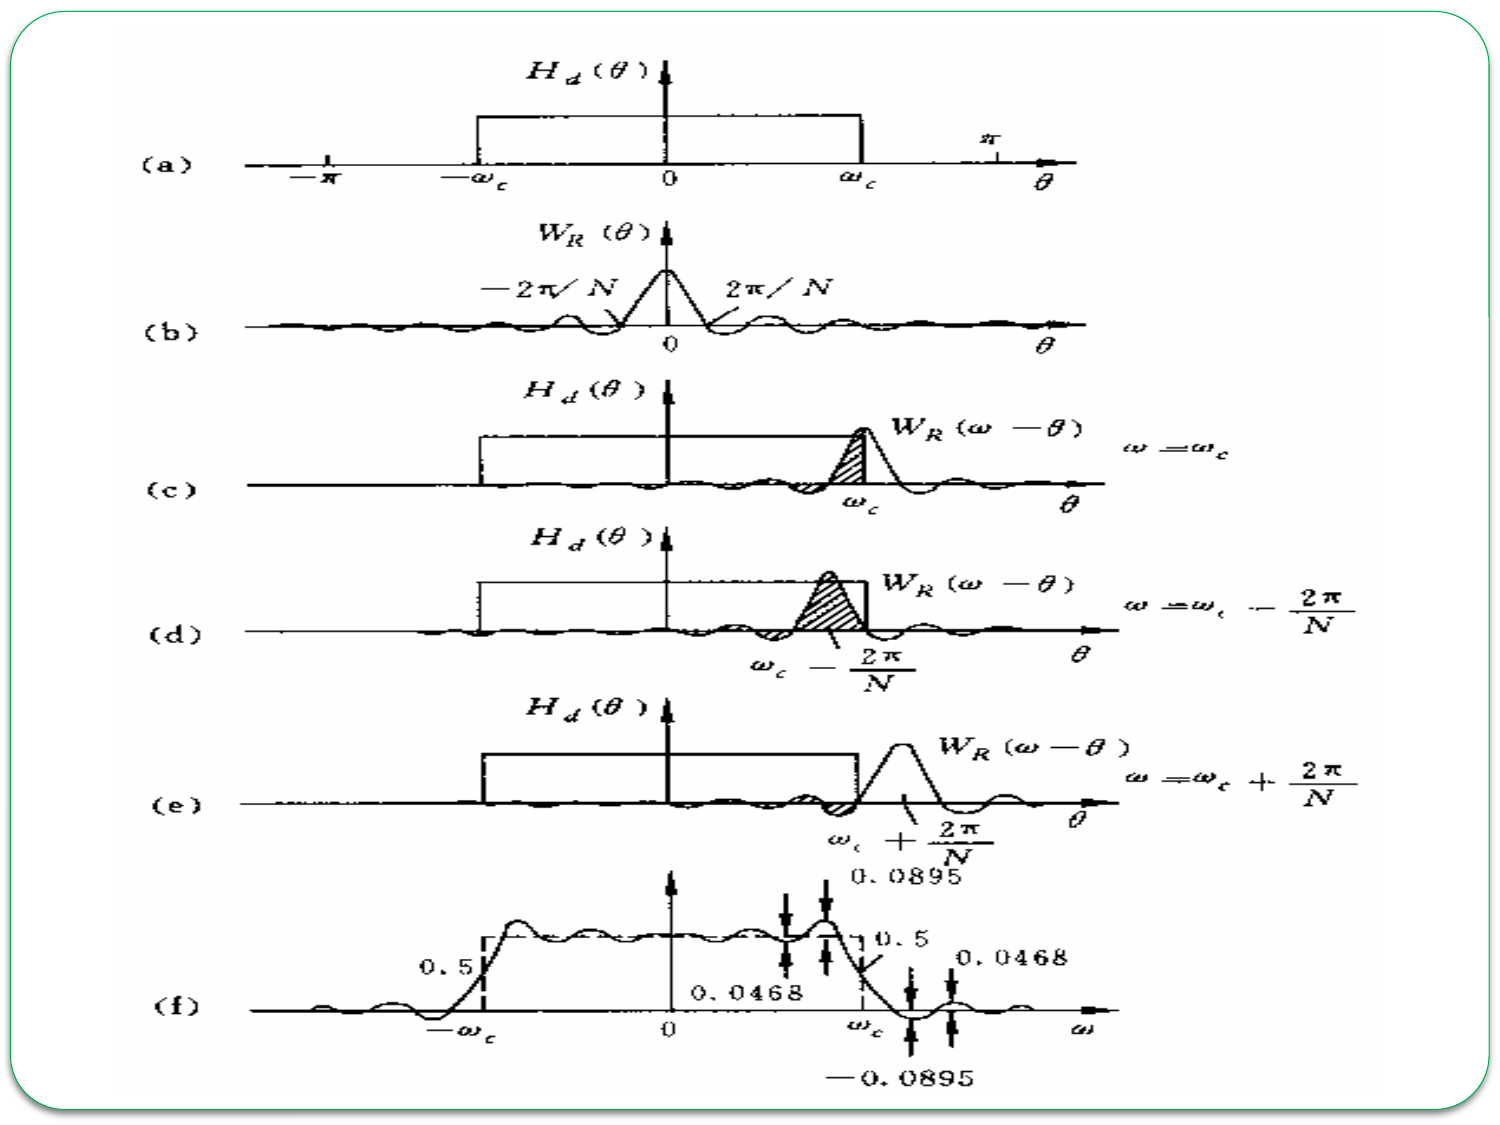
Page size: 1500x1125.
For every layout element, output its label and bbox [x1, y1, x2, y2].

picture [117, 30, 1383, 1095]
